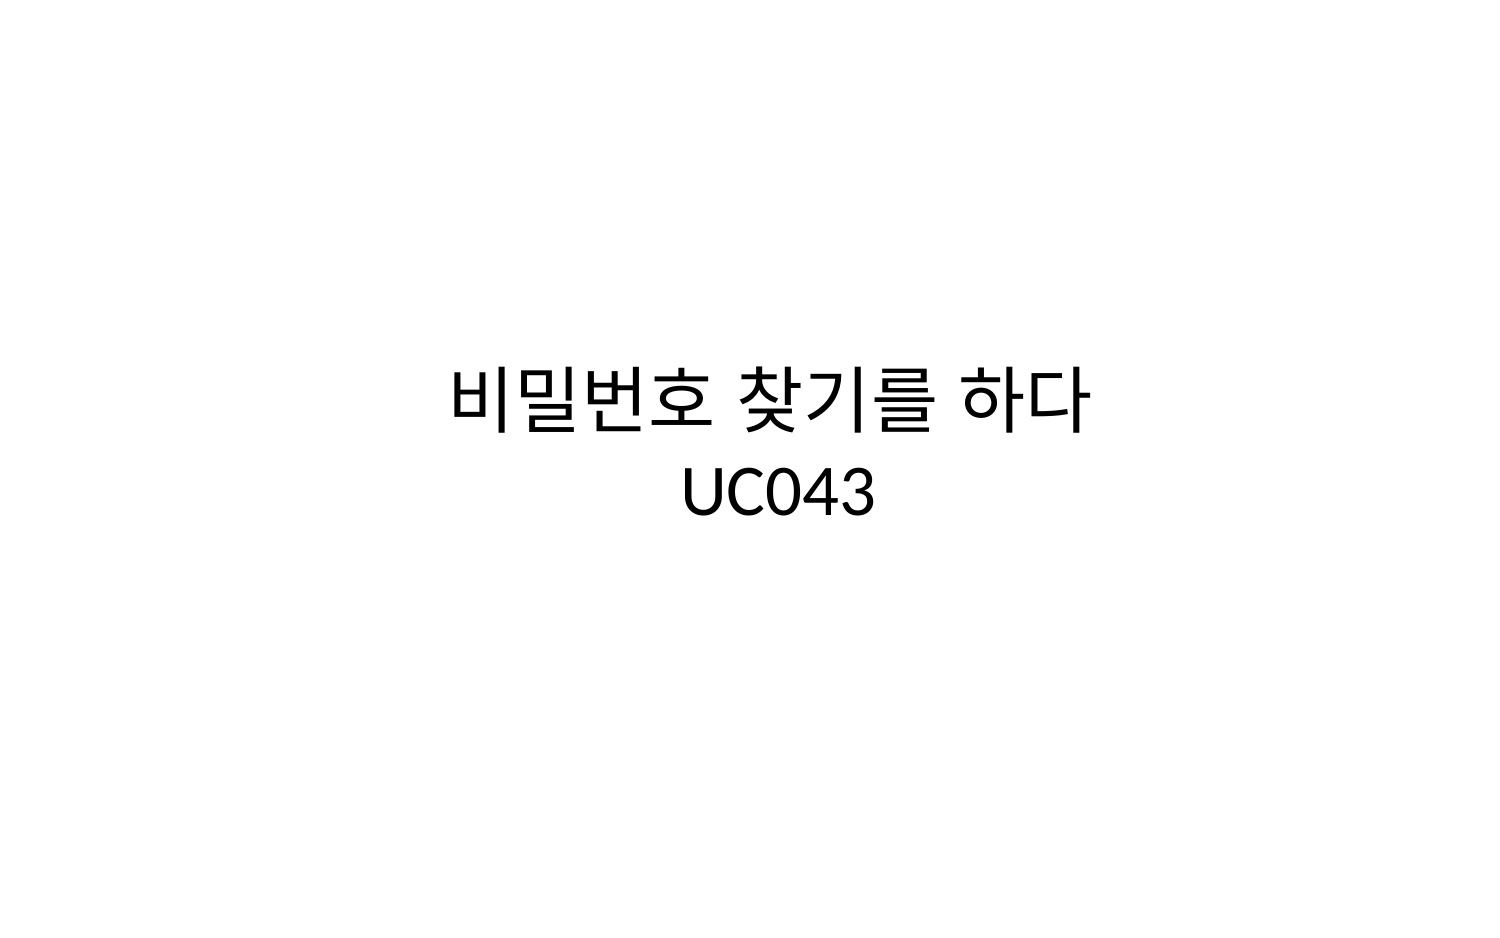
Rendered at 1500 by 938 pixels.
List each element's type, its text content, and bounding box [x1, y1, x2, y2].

text_box 비밀번호 찾기를 하다 UC043 [432, 347, 1109, 537]
